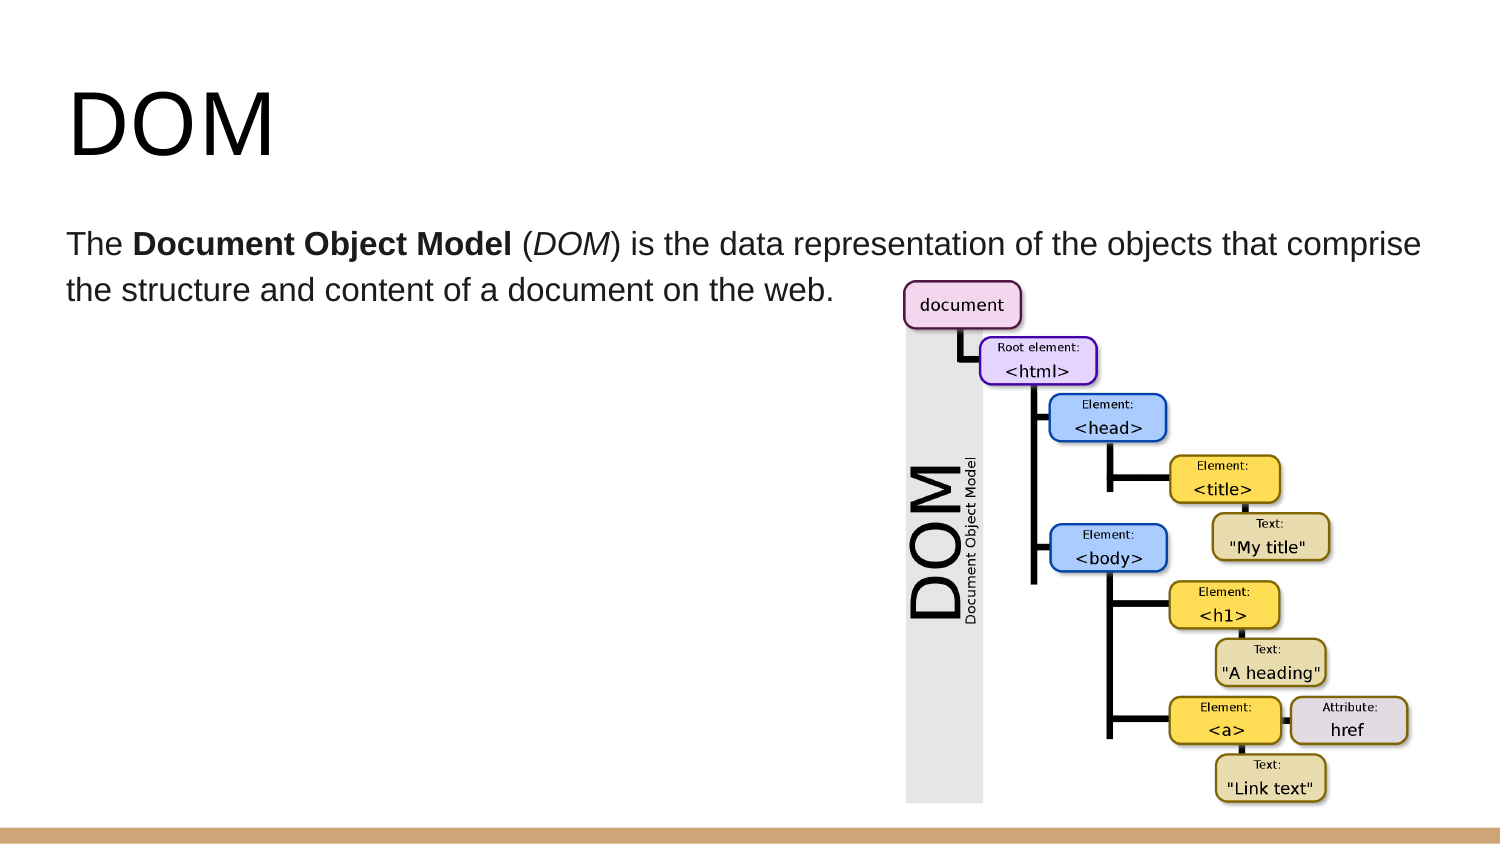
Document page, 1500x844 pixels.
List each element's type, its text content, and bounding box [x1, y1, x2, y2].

title DOM [51, 51, 1449, 189]
picture [902, 280, 1414, 809]
list The Document Object Model (DOM) is the data representation of the objects that comprise the structure and content of a document on the web. [51, 200, 1449, 752]
